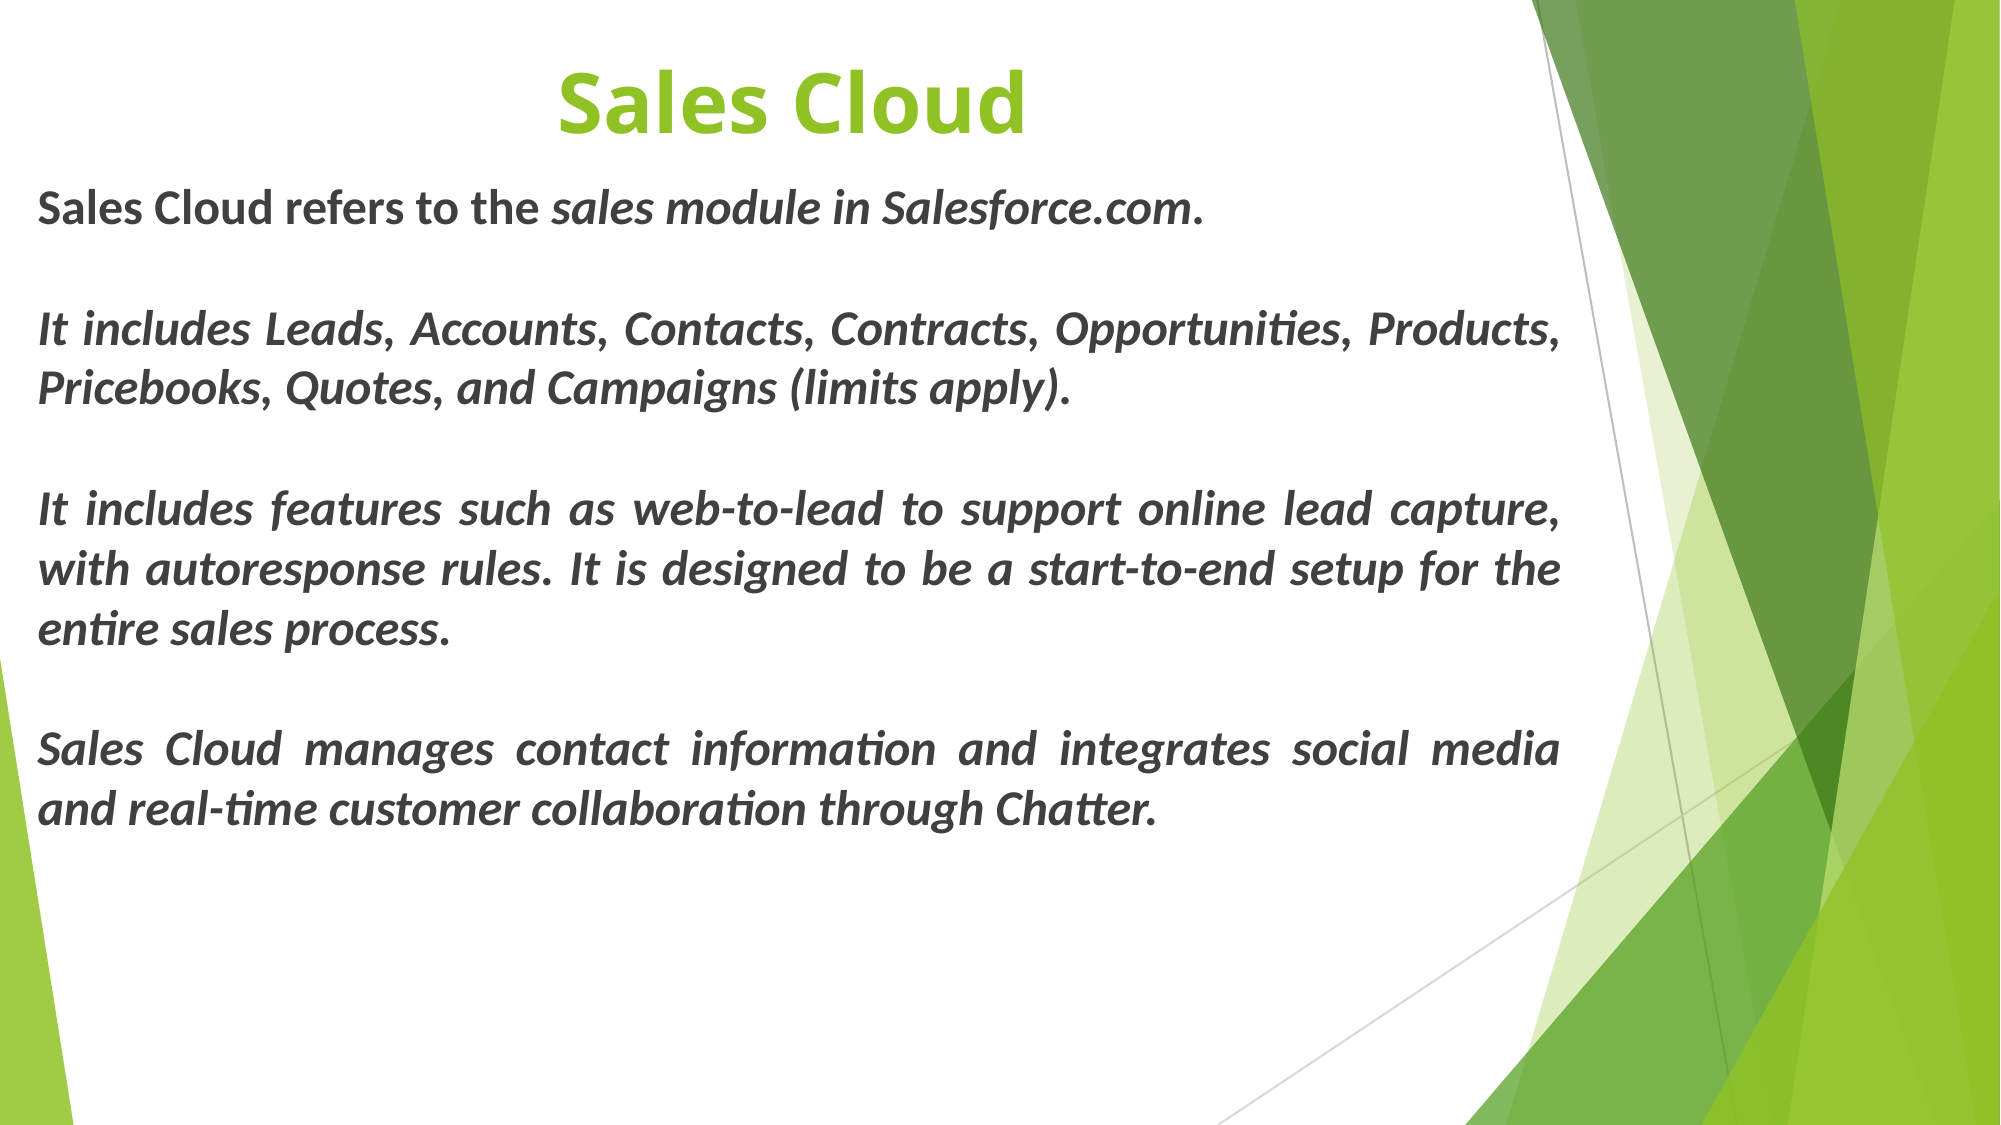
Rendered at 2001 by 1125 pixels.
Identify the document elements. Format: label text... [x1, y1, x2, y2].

list Sales Cloud refers to the sales module in Salesforce.com. It includes Leads, Accounts, Contacts, Contracts, Opportunities, Products, Pricebooks, Quotes, and Campaigns (limits apply). It includes features such as web-to-lead to support online lead capture, with autoresponse rules. It is designed to be a start-to-end setup for the entire sales process. Sales Cloud manages contact information and integrates social media and real-time customer collaboration through Chatter. [37, 174, 1563, 842]
title Sales Cloud [62, 50, 1525, 151]
